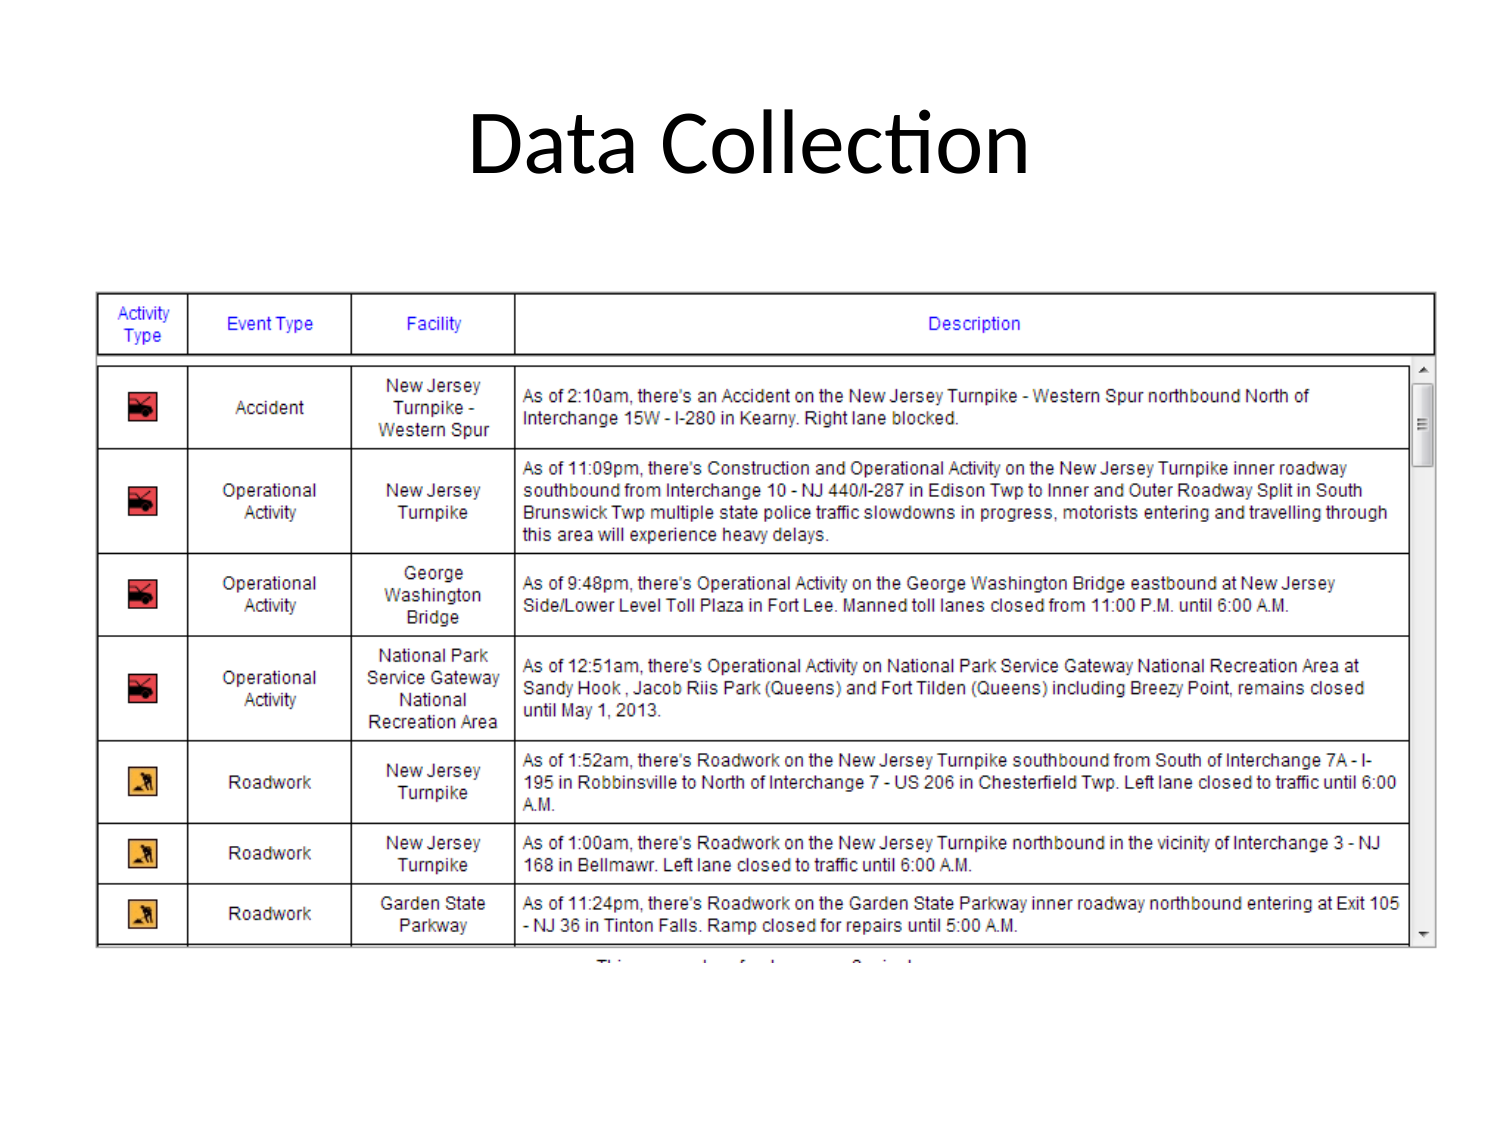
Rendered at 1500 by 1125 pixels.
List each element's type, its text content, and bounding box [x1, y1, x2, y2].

text_box Data Collection [74, 75, 1425, 263]
picture [87, 286, 1451, 963]
